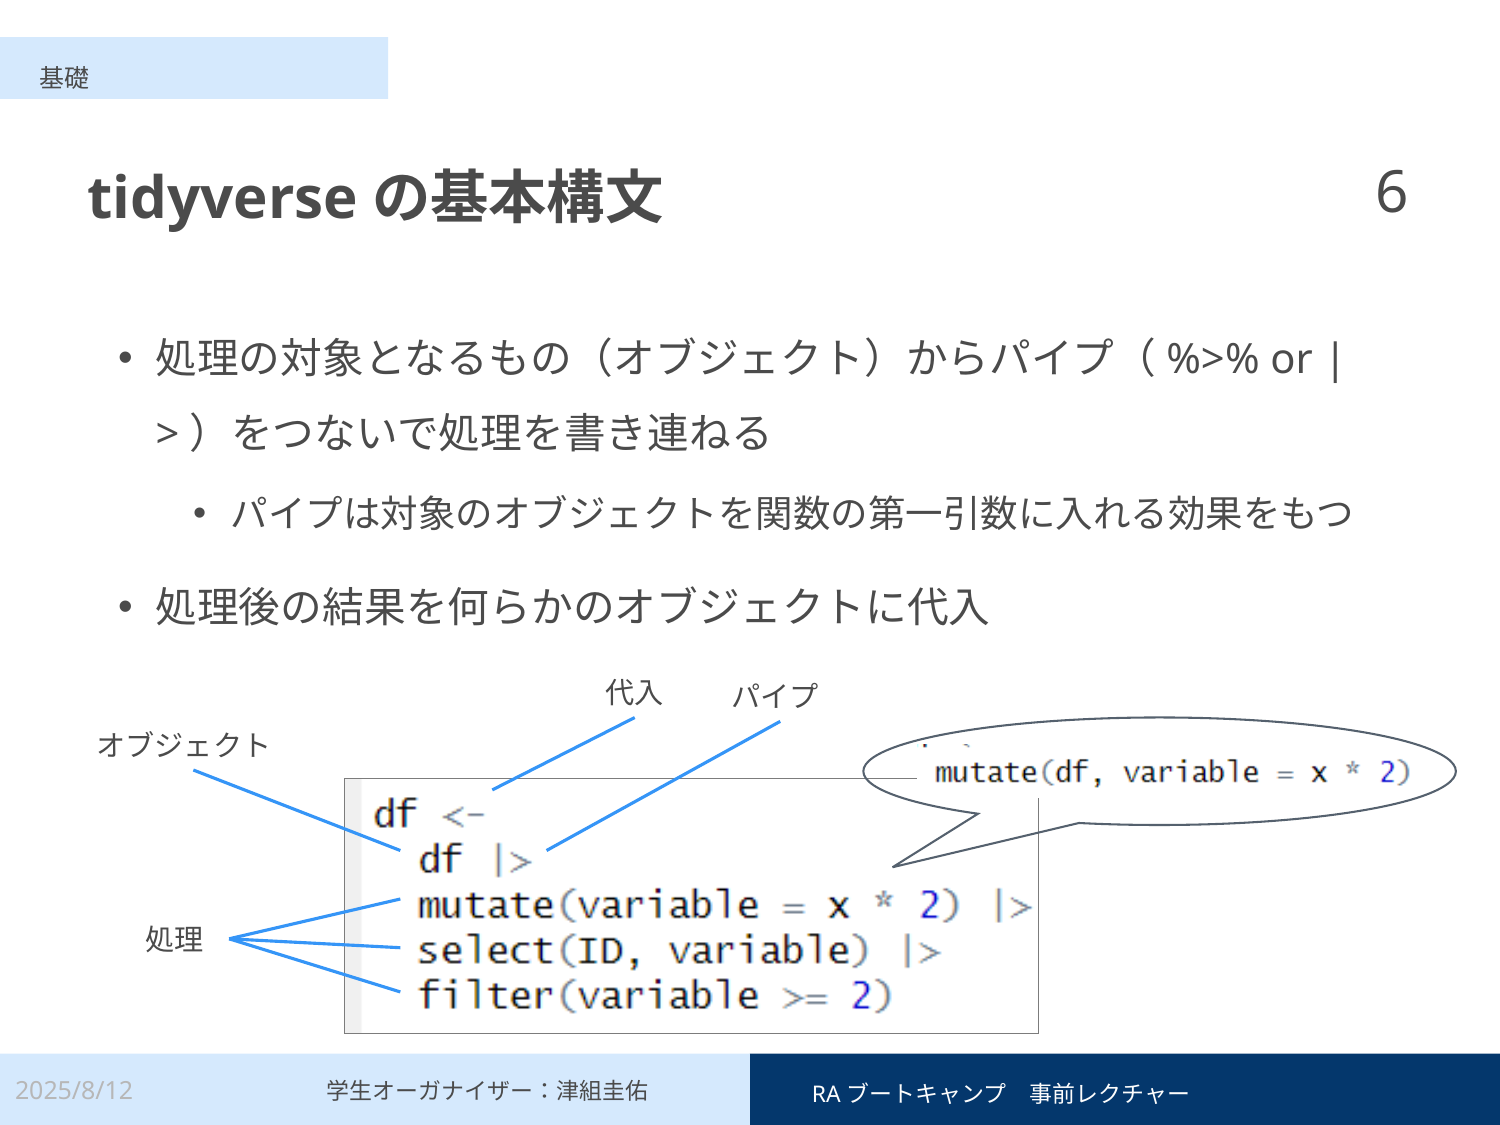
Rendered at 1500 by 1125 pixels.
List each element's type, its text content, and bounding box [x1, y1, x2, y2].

footer RAブートキャンプ 事前レクチャー [768, 1071, 1466, 1114]
list 処理の対象となるもの（オブジェクト）からパイプ（%>% or |>）をつないで処理を書き連ねる パイプは対象のオブジェクトを関数の第一引数に入れる効果をもつ 処理後の結果を何らかのオブジェクトに代入 [103, 299, 1397, 666]
title tidyverseの基本構文 [0, 103, 1500, 296]
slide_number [0, 1053, 263, 1125]
slide_number 6 [1095, 98, 1424, 290]
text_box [81, 666, 1456, 1034]
list 基礎 [0, 39, 389, 99]
